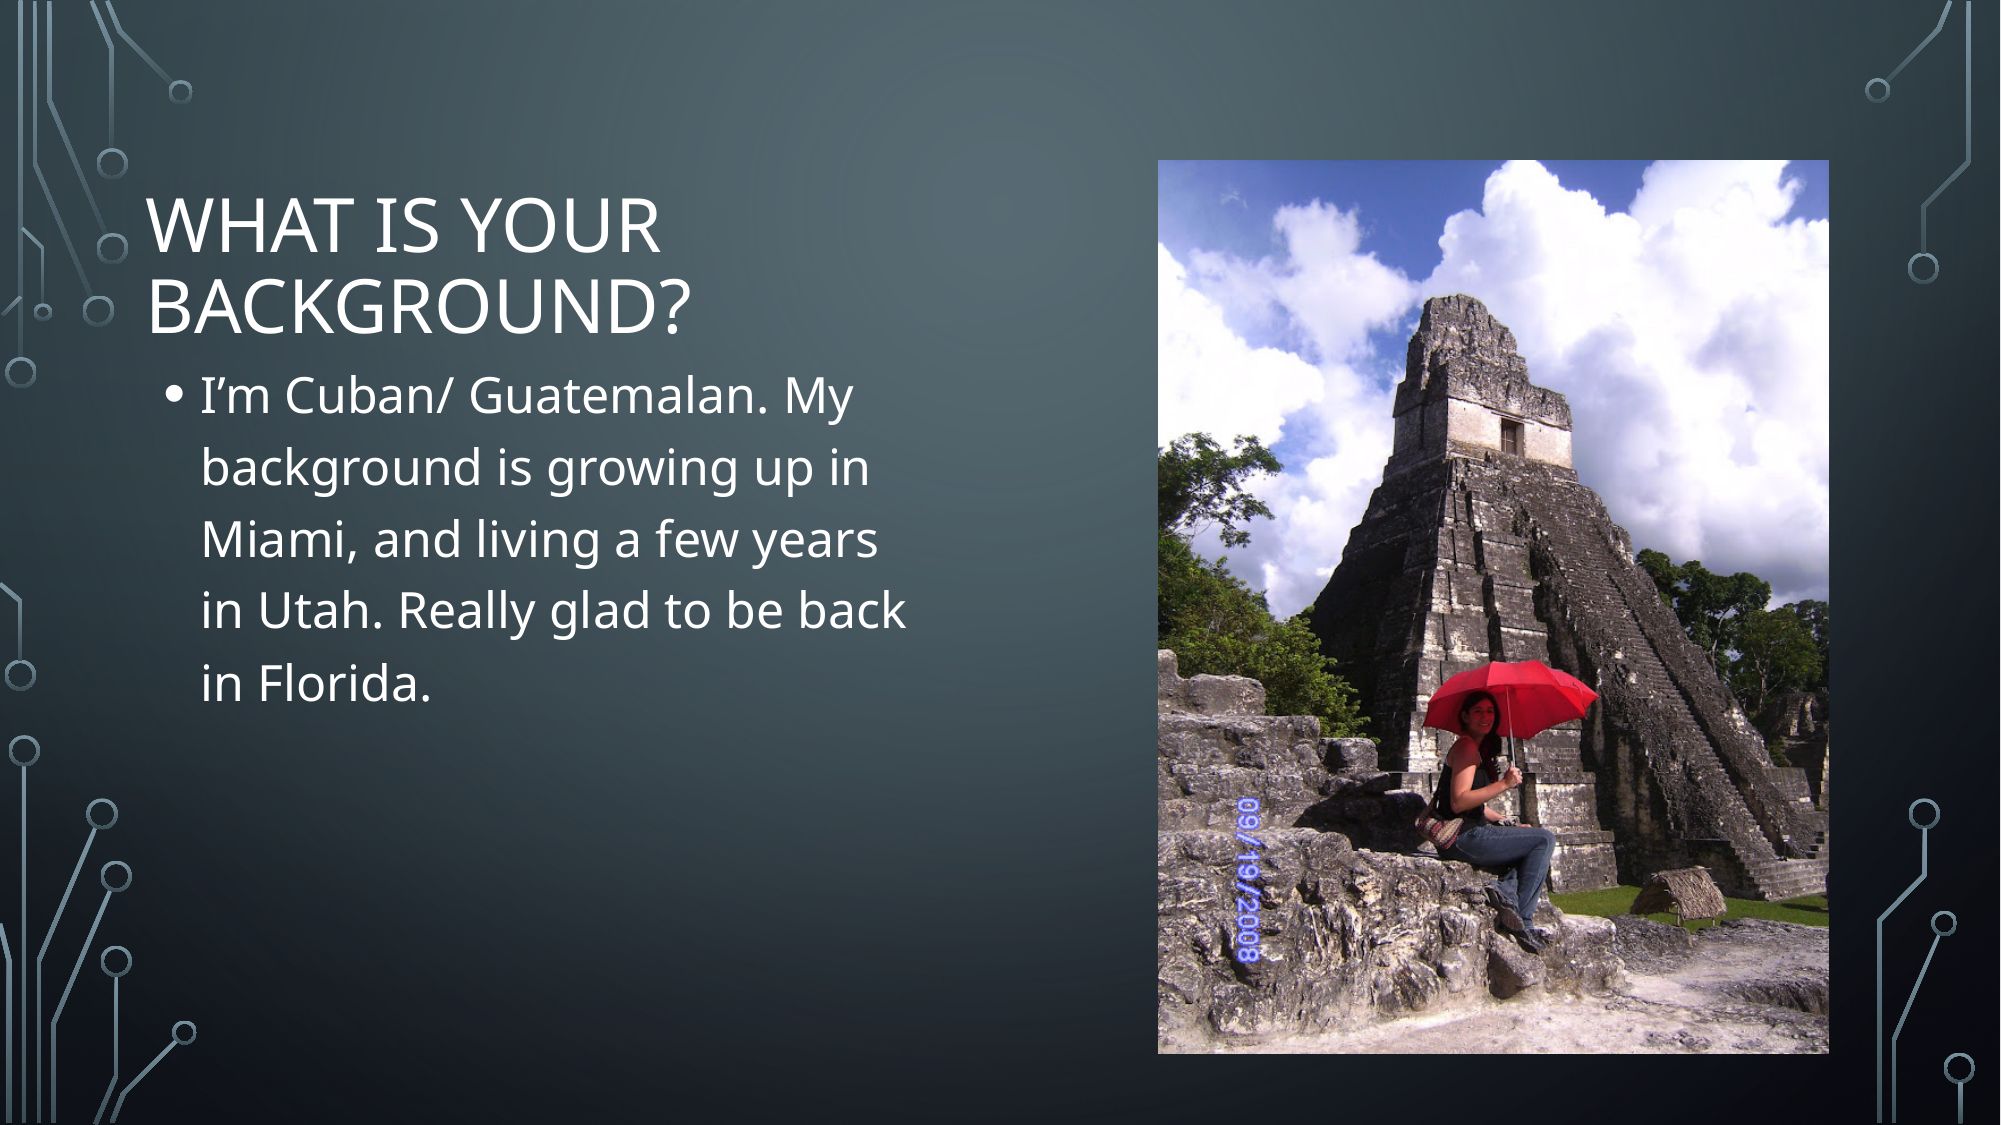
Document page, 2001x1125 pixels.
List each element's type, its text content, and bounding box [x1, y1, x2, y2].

list I’m Cuban/ Guatemalan. My background is growing up in Miami, and living a few years in Utah. Really glad to be back in Florida. [148, 343, 949, 790]
title What is your background? [130, 147, 1193, 390]
picture [1158, 160, 1829, 1054]
